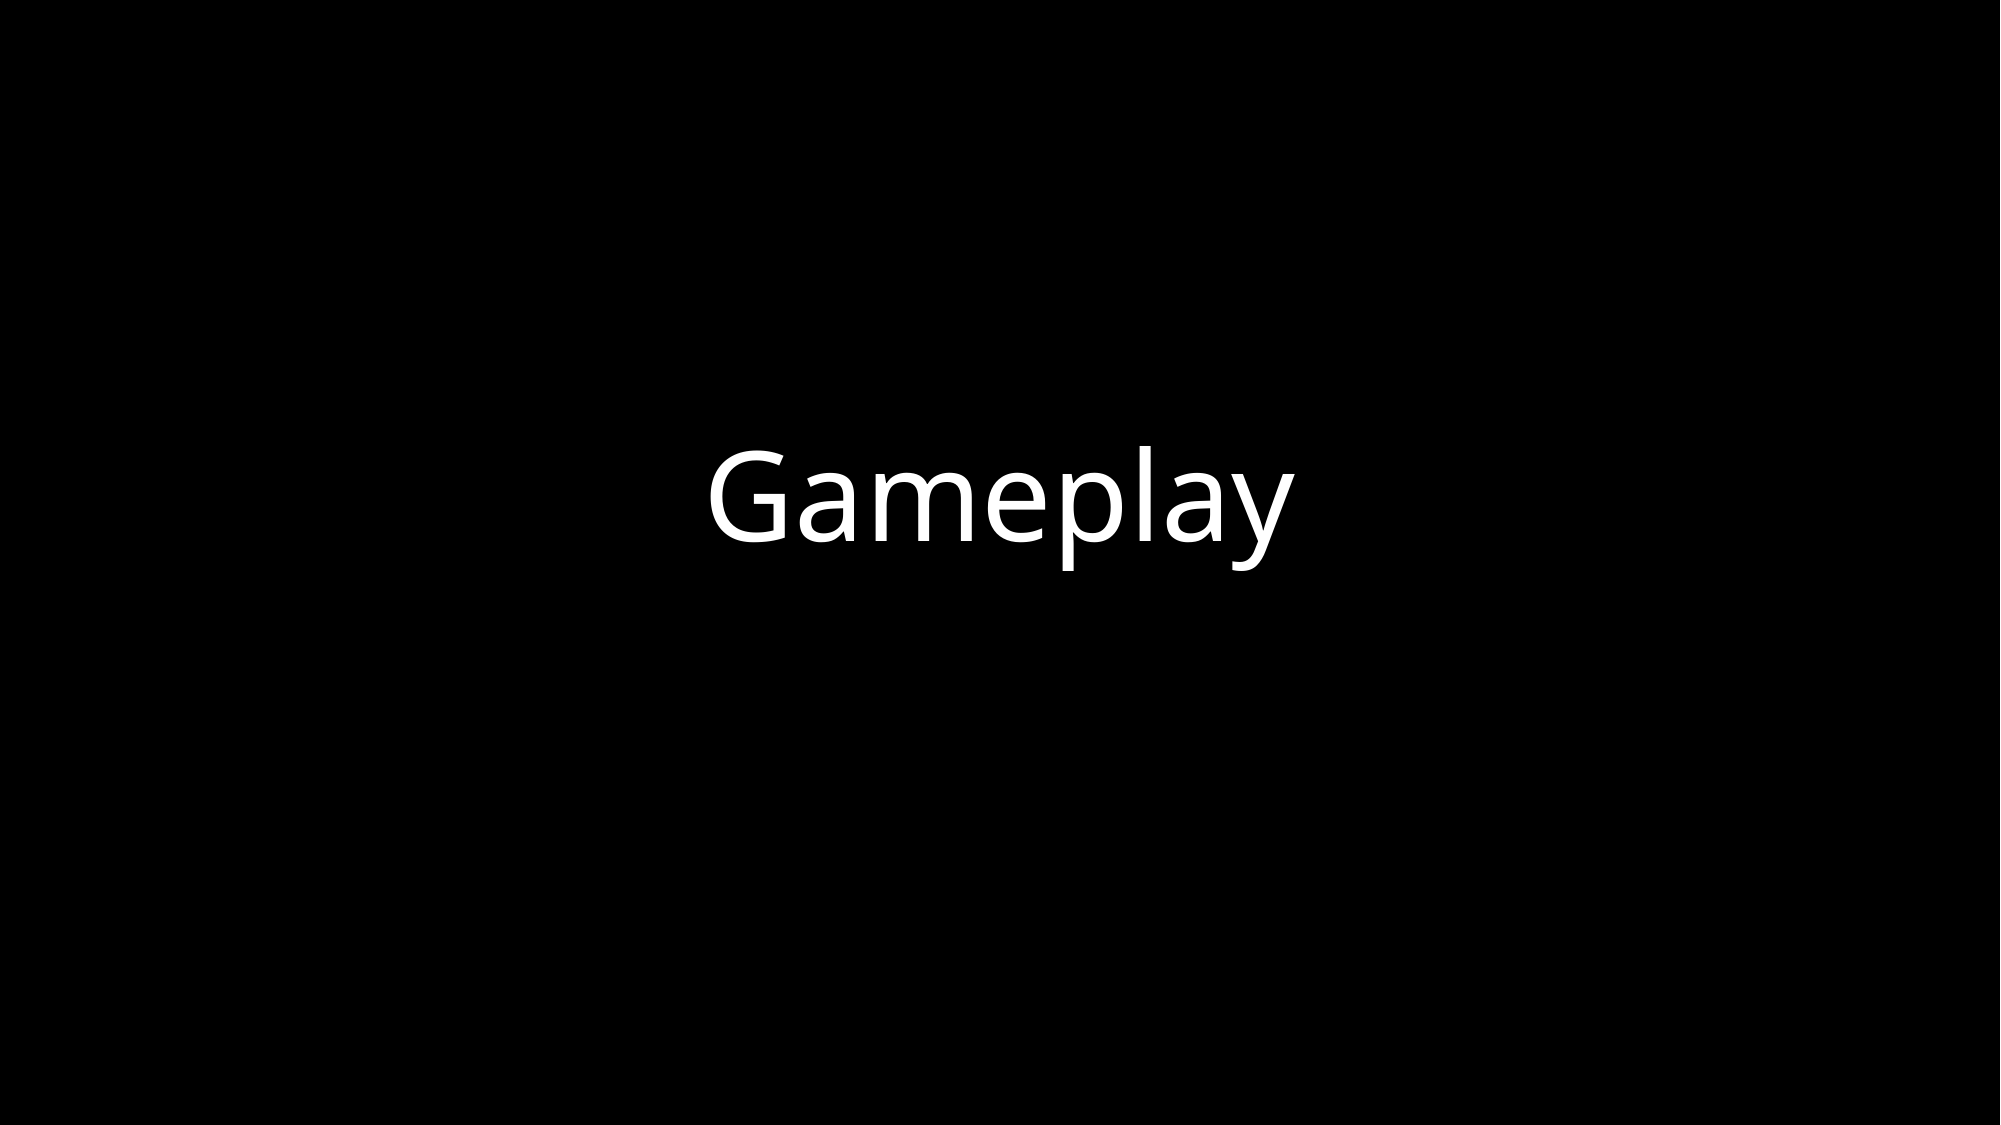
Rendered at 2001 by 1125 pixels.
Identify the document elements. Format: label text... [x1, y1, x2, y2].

title Gameplay [249, 184, 1750, 576]
